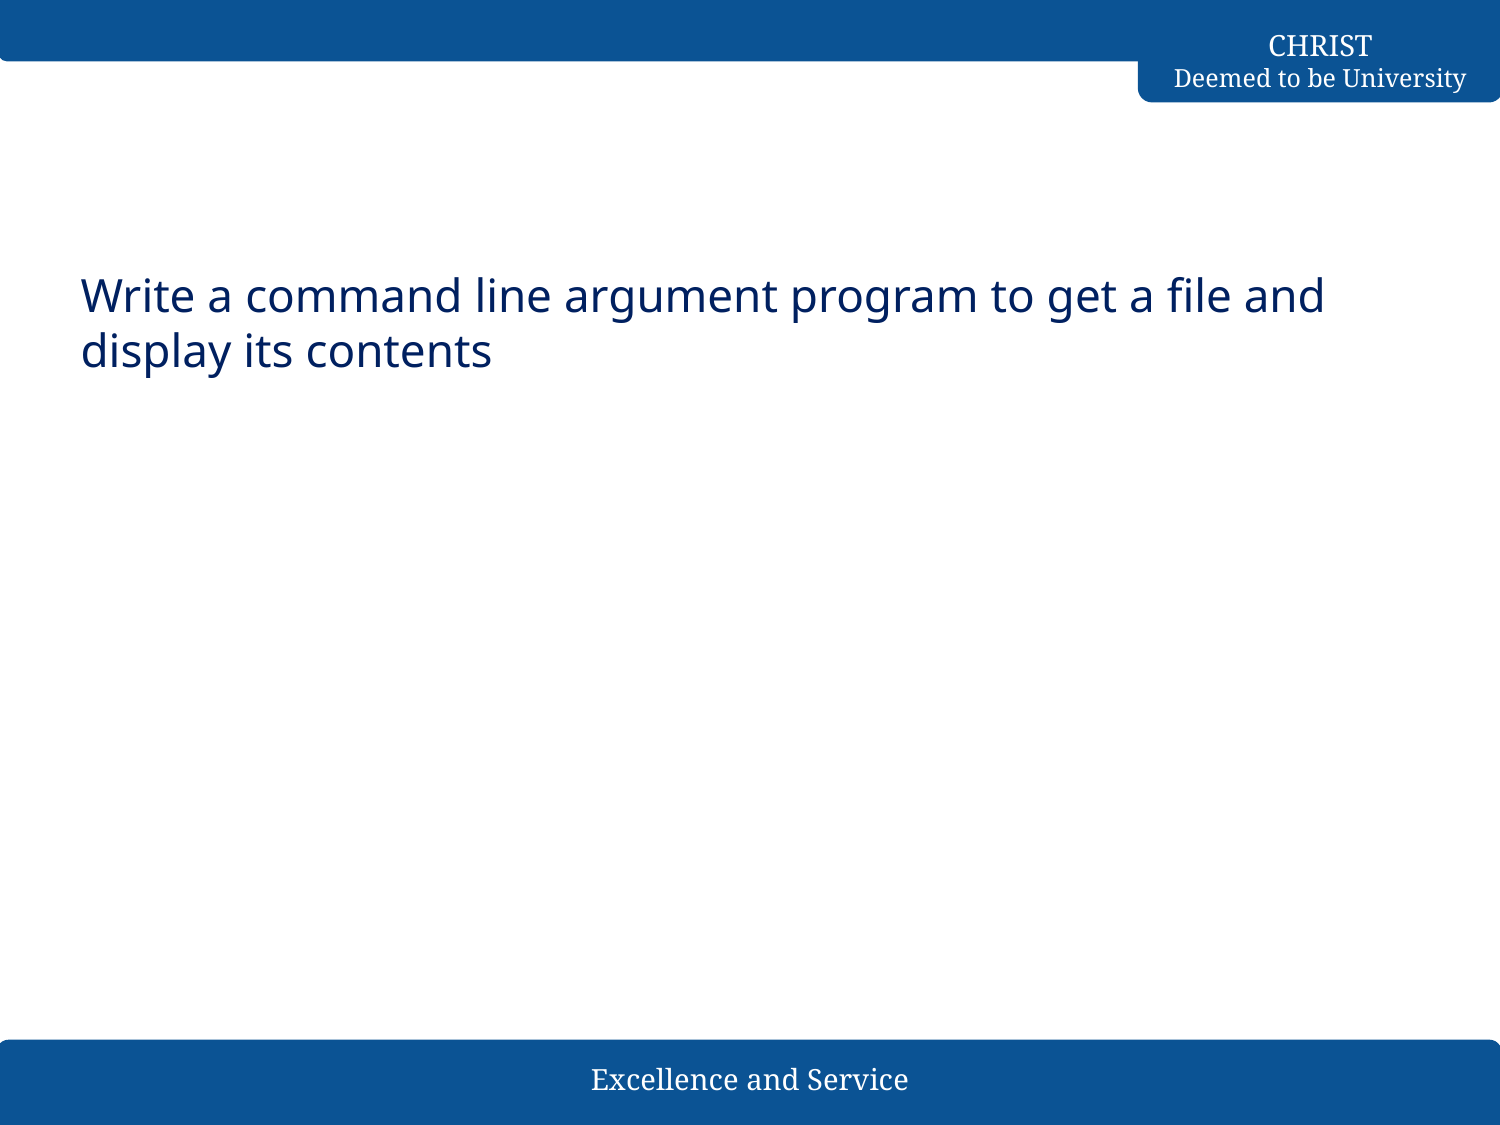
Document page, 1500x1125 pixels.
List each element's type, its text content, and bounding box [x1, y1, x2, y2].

list Write a command line argument program to get a file and display its contents [51, 252, 1449, 1000]
